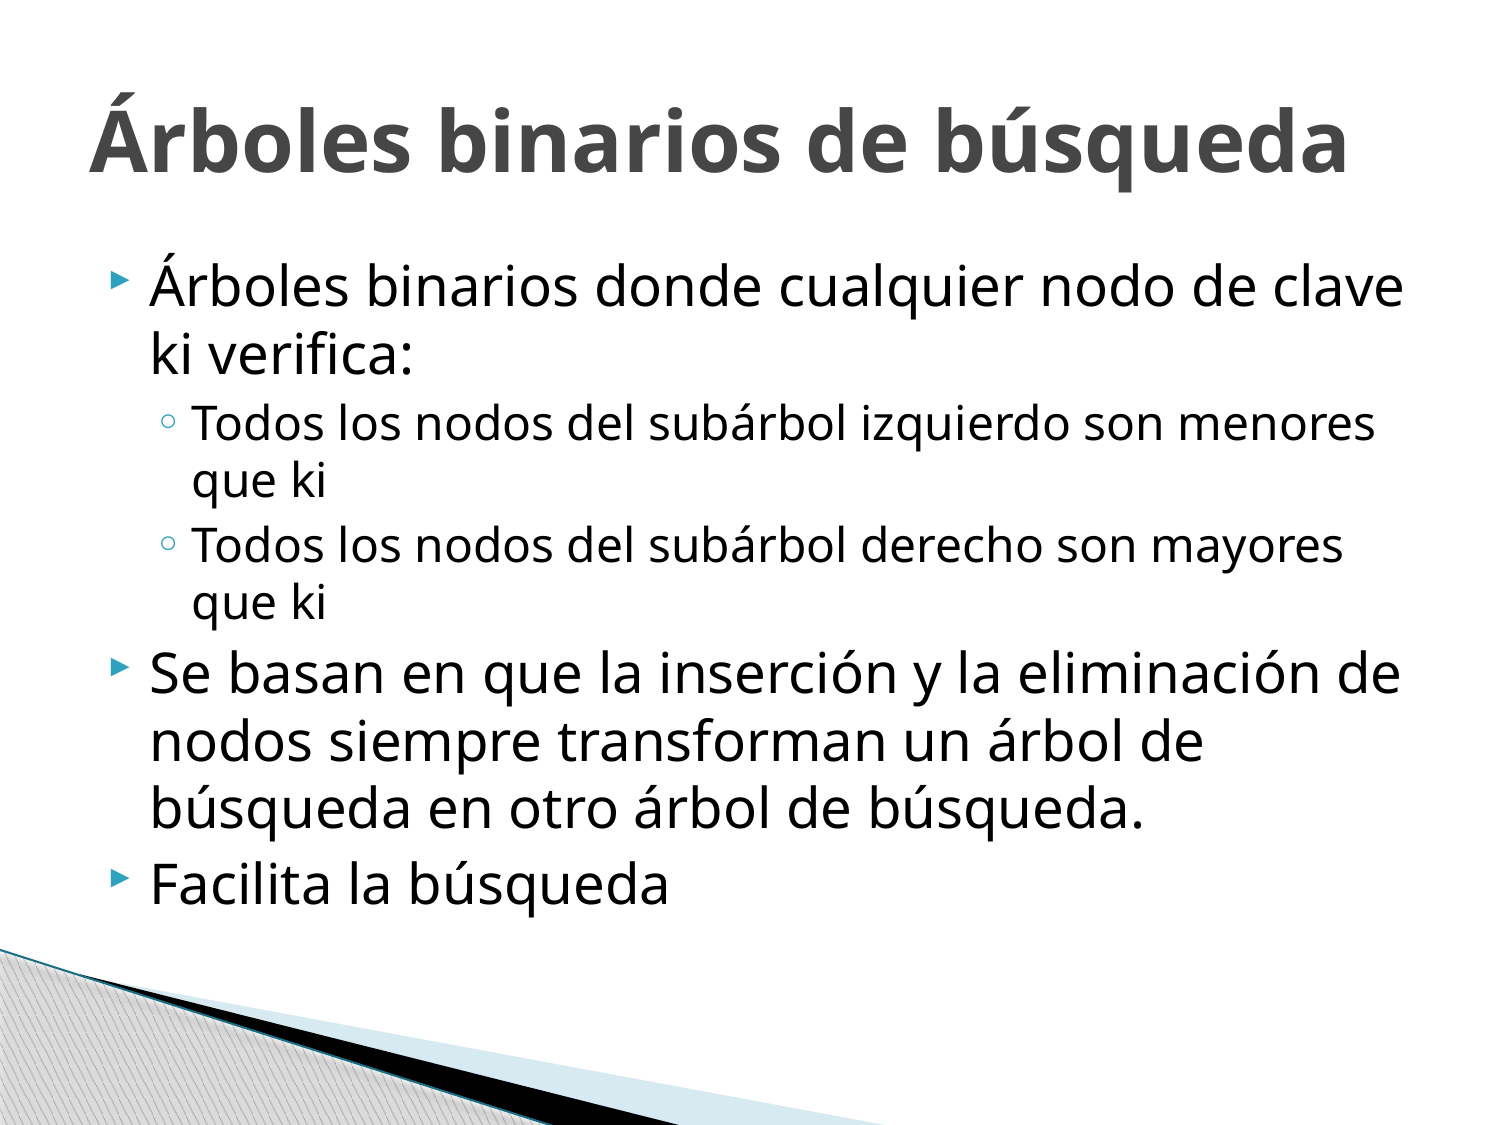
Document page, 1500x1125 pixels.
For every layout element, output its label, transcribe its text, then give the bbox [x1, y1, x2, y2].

title Árboles binarios de búsqueda [75, 45, 1425, 233]
list Árboles binarios donde cualquier nodo de clave ki verifica: Todos los nodos del subárbol izquierdo son menores que ki Todos los nodos del subárbol derecho son mayores que ki Se basan en que la inserción y la eliminación de nodos siempre transforman un árbol de búsqueda en otro árbol de búsqueda. Facilita la búsqueda [75, 243, 1425, 986]
